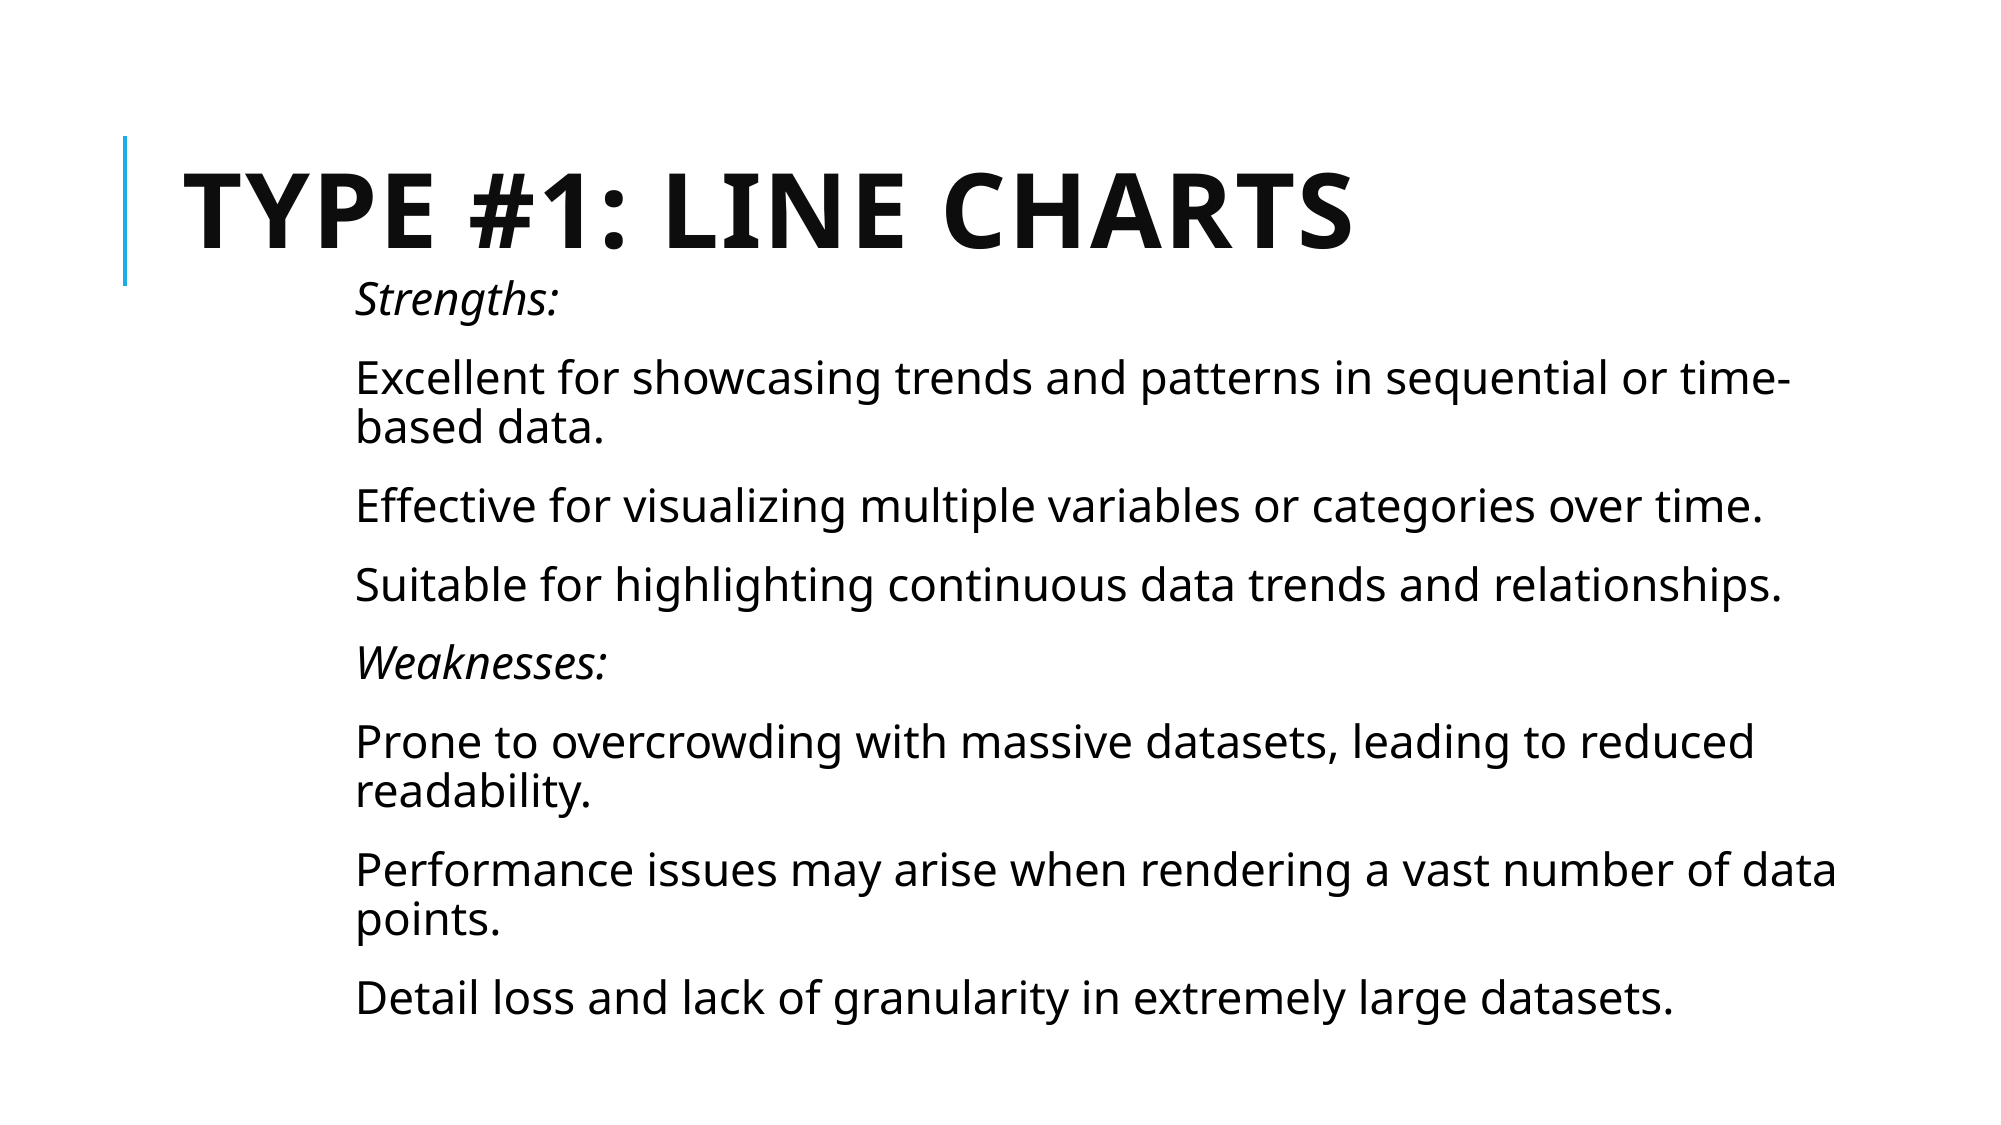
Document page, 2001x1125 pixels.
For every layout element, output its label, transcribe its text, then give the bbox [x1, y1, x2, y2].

list Strengths: Excellent for showcasing trends and patterns in sequential or time-based data. Effective for visualizing multiple variables or categories over time. Suitable for highlighting continuous data trends and relationships. Weaknesses: Prone to overcrowding with massive datasets, leading to reduced readability. Performance issues may arise when rendering a vast number of data points. Detail loss and lack of granularity in extremely large datasets. [332, 268, 1862, 1088]
title Type #1: Line Charts [168, 96, 1763, 342]
